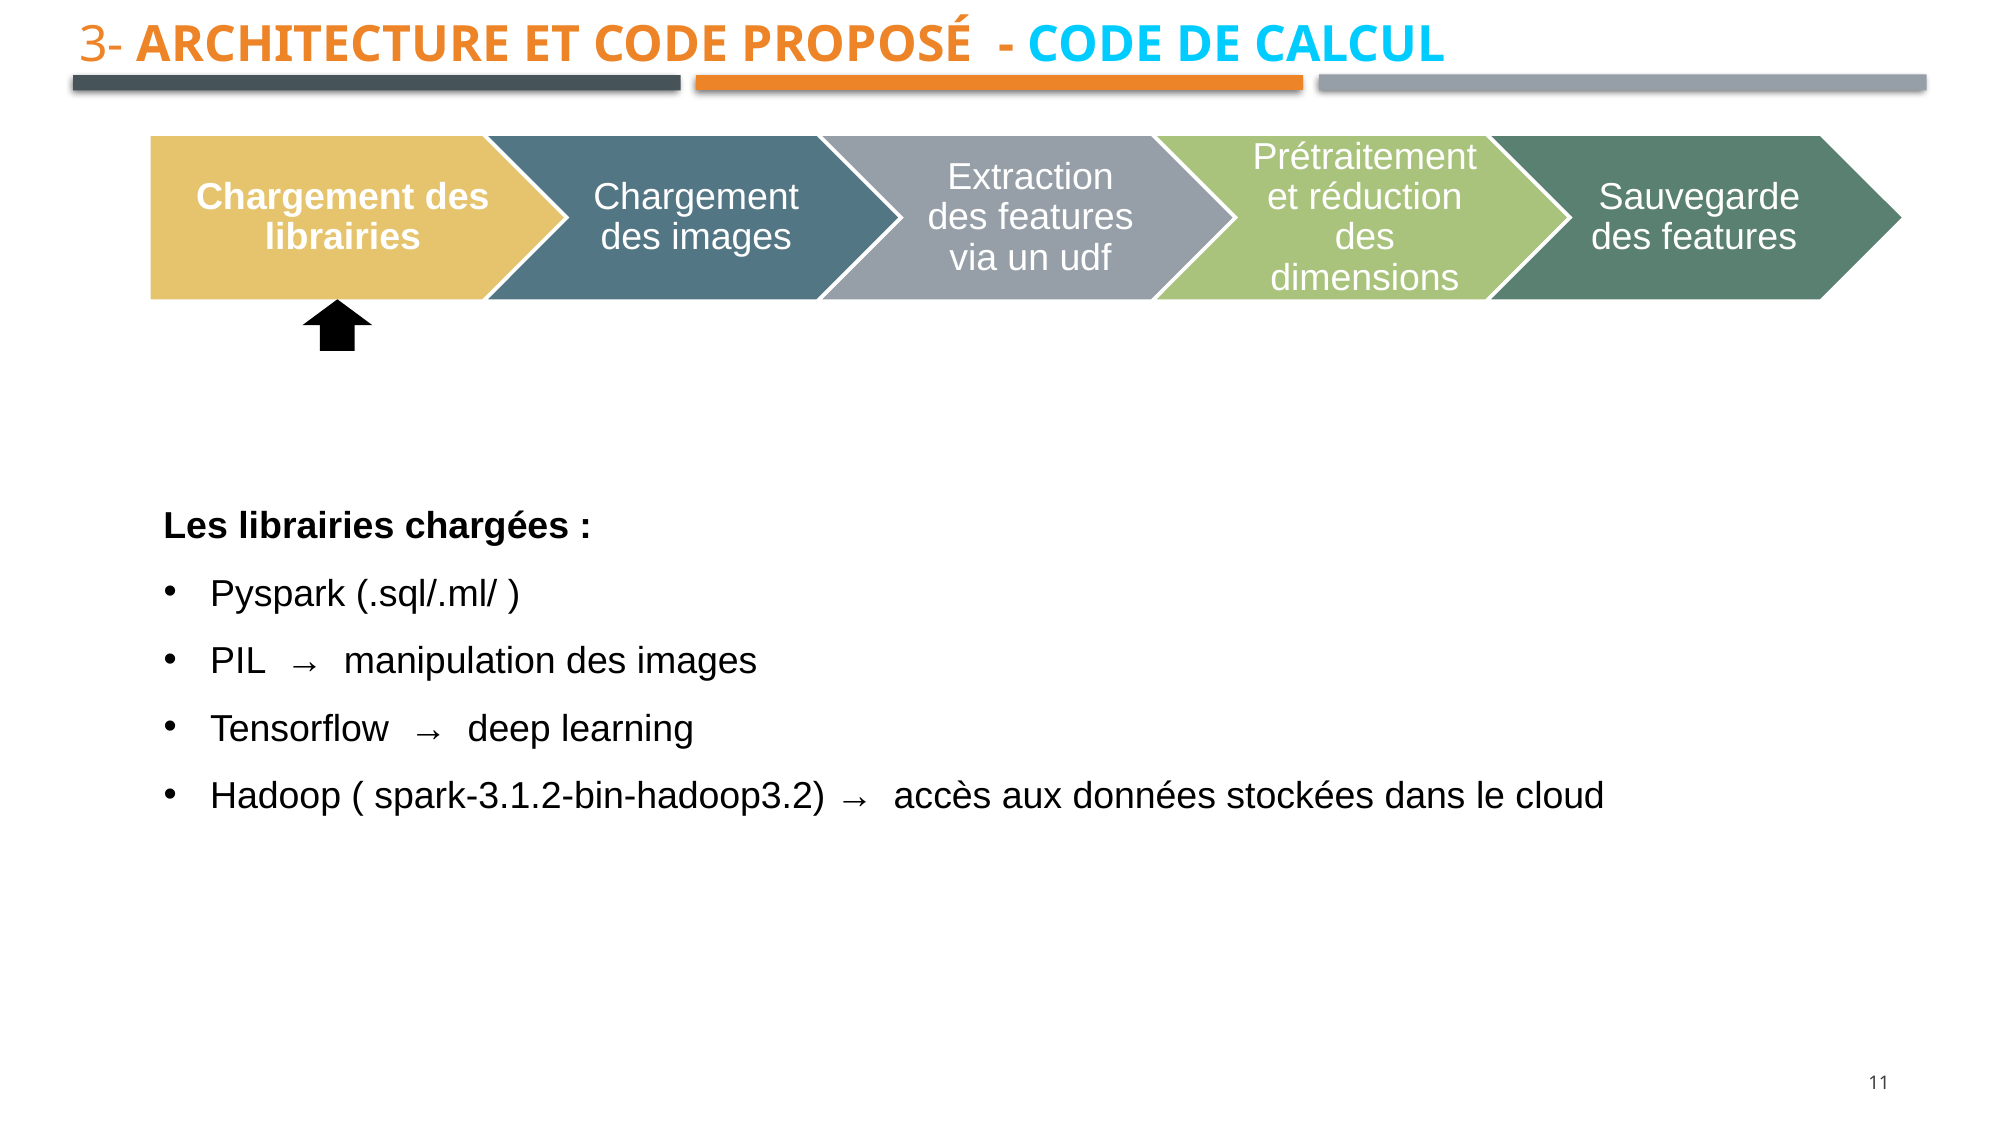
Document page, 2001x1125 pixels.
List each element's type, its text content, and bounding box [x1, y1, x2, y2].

text_box 3- Architecture et code proposé - code de calcul [64, 0, 1790, 79]
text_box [148, 11, 1905, 424]
text_box Les librairies chargées : Pyspark (.sql/.ml/ ) PIL → manipulation des images Tensorflow → deep learning Hadoop ( spark-3.1.2-bin-hadoop3.2) → accès aux données stockées dans le cloud [148, 471, 1680, 824]
text_box 9 [1732, 1053, 1905, 1114]
